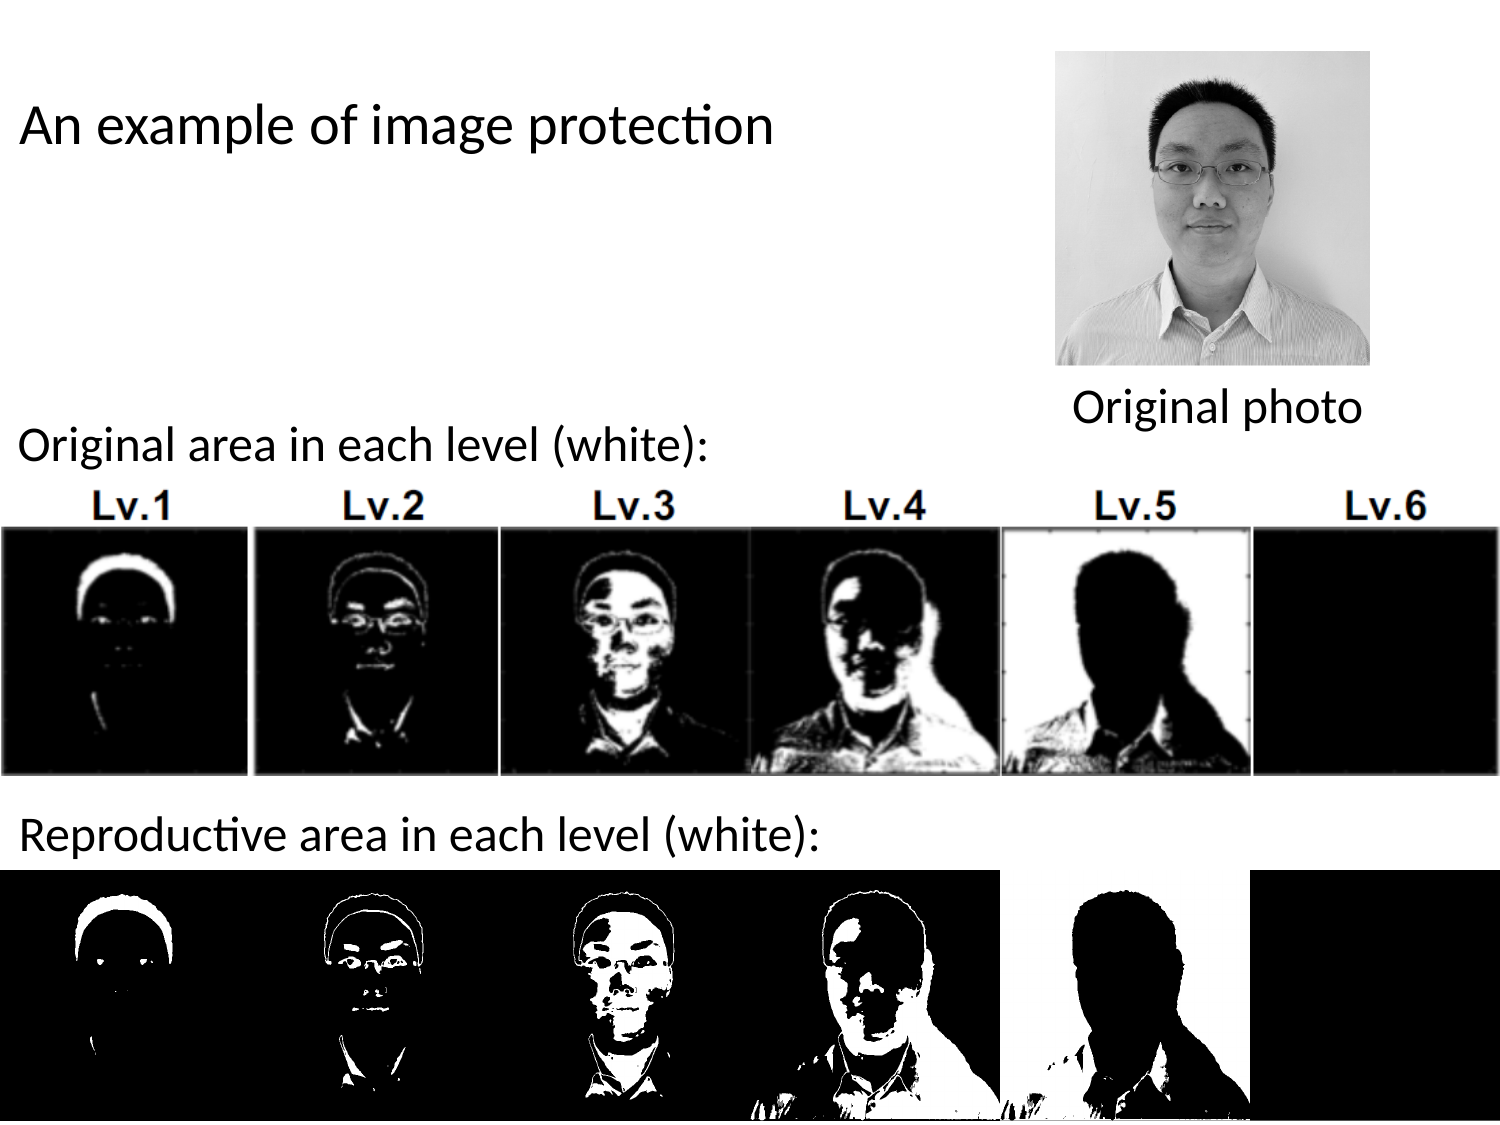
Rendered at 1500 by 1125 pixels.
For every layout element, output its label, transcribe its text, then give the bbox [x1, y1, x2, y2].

text_box An example of image protection [4, 78, 791, 164]
text_box Reproductive area in each level (white): [3, 794, 837, 870]
picture [1055, 50, 1370, 366]
picture [0, 482, 1500, 777]
text_box Original area in each level (white): [2, 403, 726, 479]
picture [0, 870, 1500, 1121]
text_box Original photo [1057, 365, 1379, 441]
